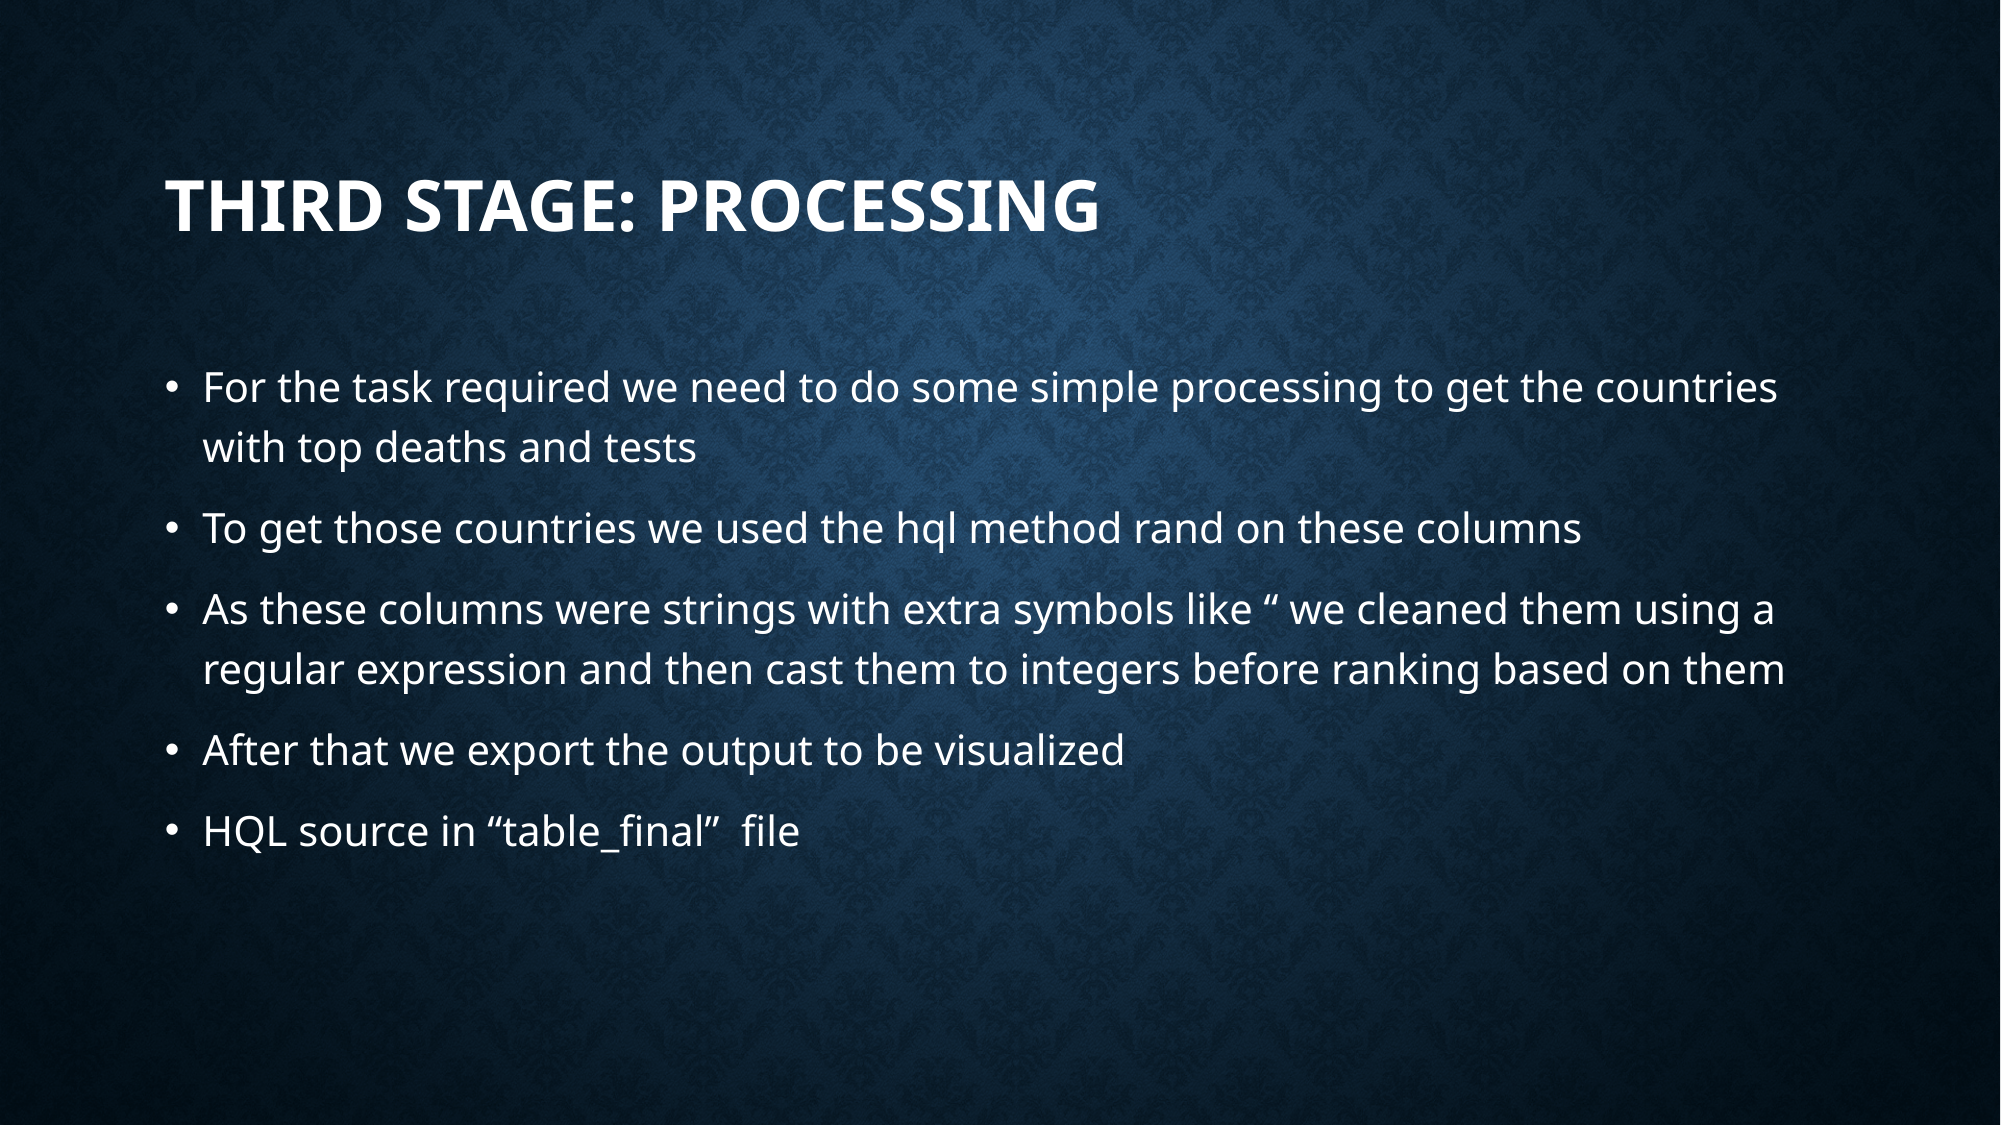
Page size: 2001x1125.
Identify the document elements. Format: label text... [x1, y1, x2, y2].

title Third stage: processing [149, 99, 1849, 318]
list For the task required we need to do some simple processing to get the countries with top deaths and tests To get those countries we used the hql method rand on these columns As these columns were strings with extra symbols like “ we cleaned them using a regular expression and then cast them to integers before ranking based on them After that we export the output to be visualized HQL source in “table_final” file [149, 343, 1849, 950]
